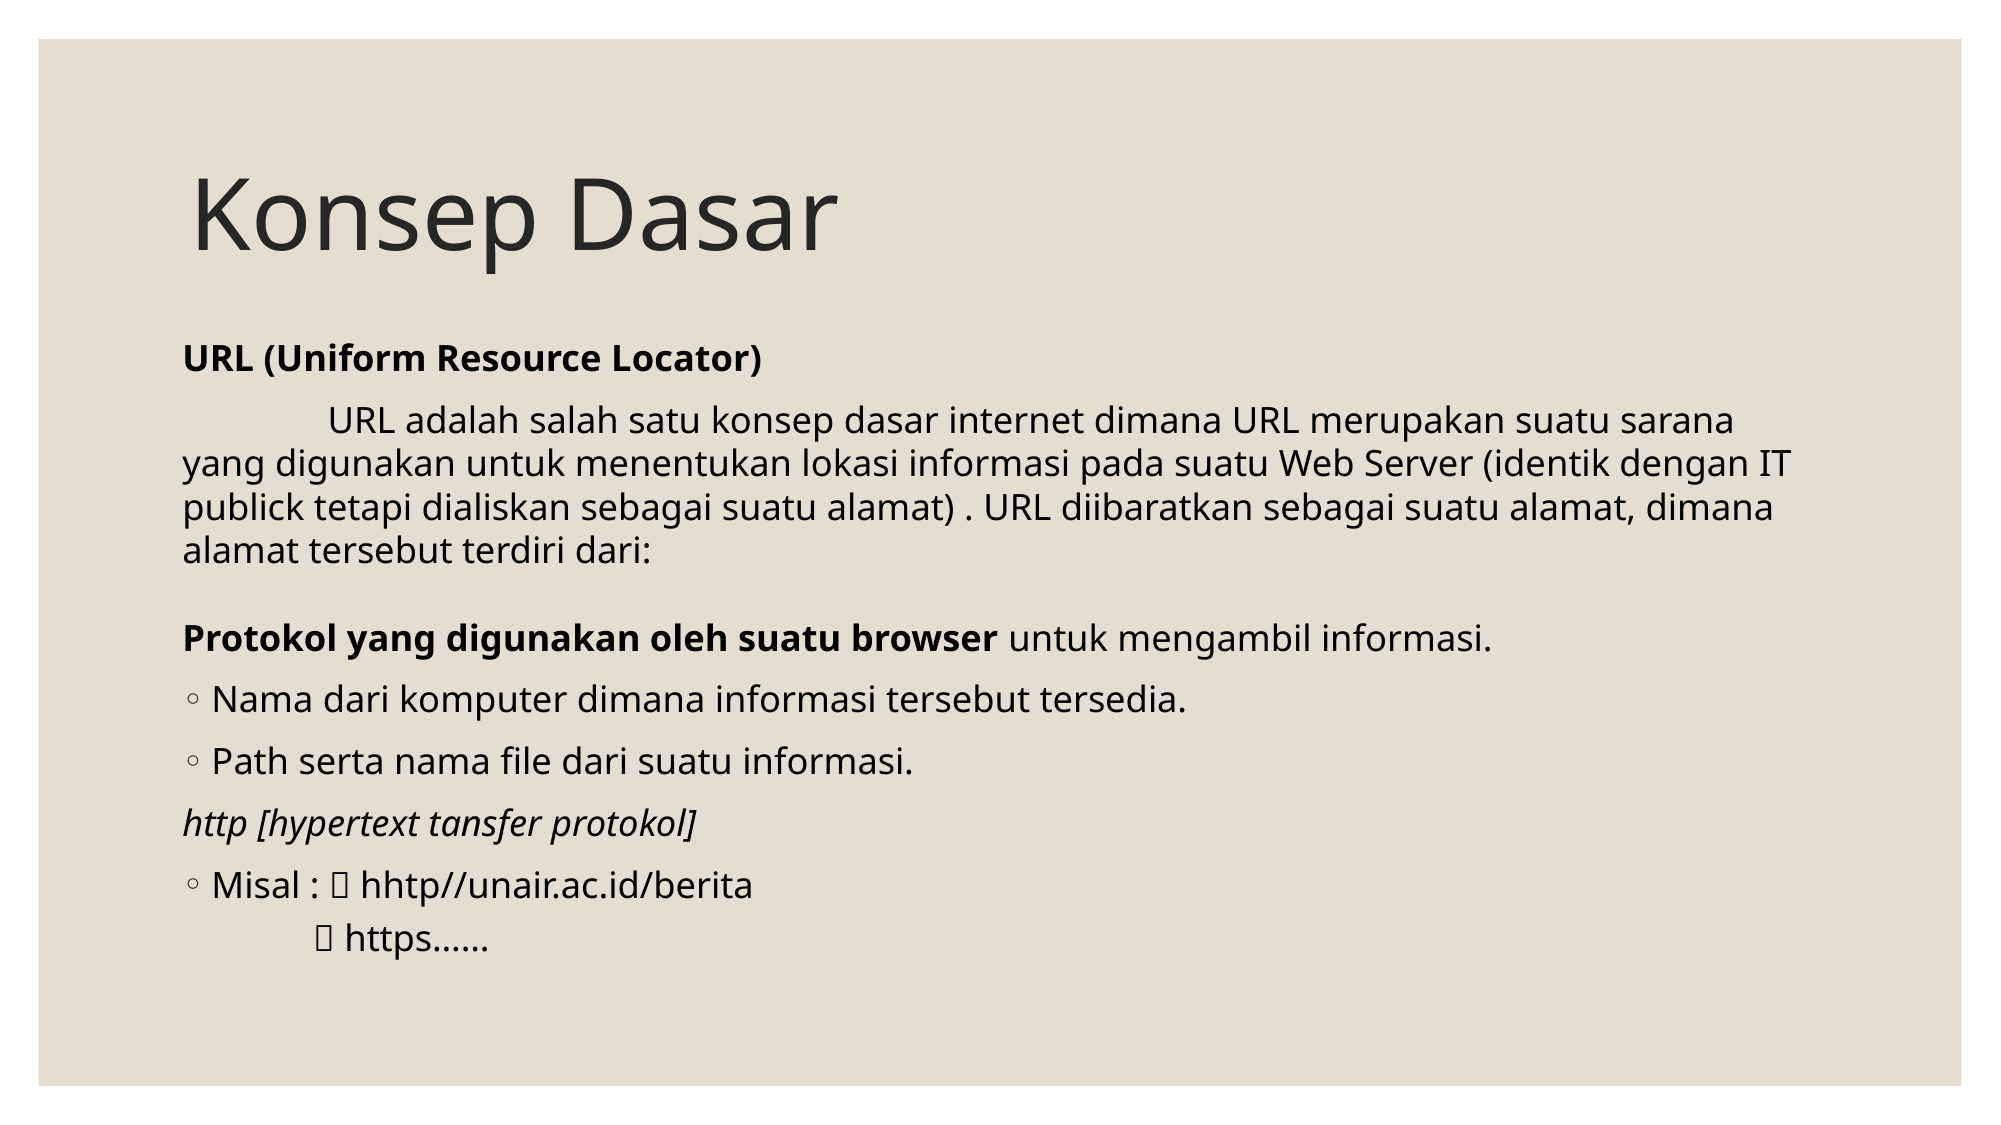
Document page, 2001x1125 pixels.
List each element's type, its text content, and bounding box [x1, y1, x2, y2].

title Konsep Dasar [174, 105, 1825, 331]
list URL (Uniform Resource Locator) URL adalah salah satu konsep dasar internet dimana URL merupakan suatu sarana yang digunakan untuk menentukan lokasi informasi pada suatu Web Server (identik dengan IT publick tetapi dialiskan sebagai suatu alamat) . URL diibaratkan sebagai suatu alamat, dimana alamat tersebut terdiri dari: Protokol yang digunakan oleh suatu browser untuk mengambil informasi. Nama dari komputer dimana informasi tersebut tersedia. Path serta nama file dari suatu informasi. http [hypertext tansfer protokol] Misal :  hhtp//unair.ac.id/berita  https…… [167, 327, 1818, 973]
